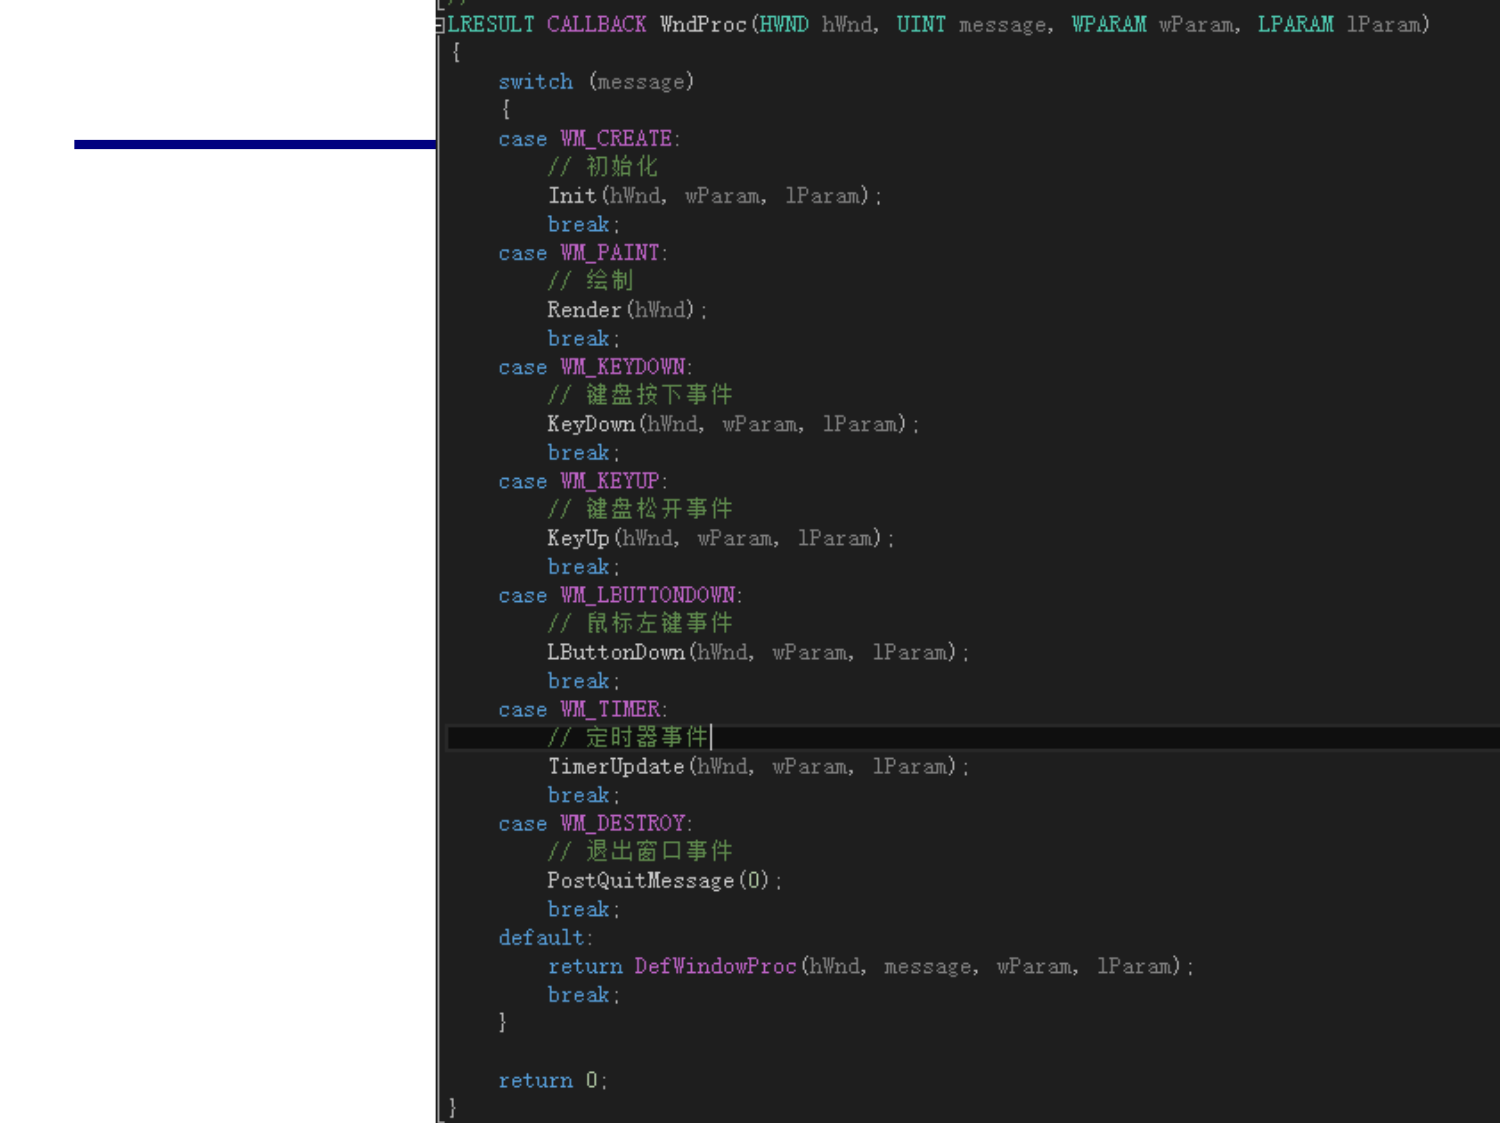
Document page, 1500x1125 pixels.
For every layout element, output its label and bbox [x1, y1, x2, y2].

picture [435, 0, 1500, 1124]
